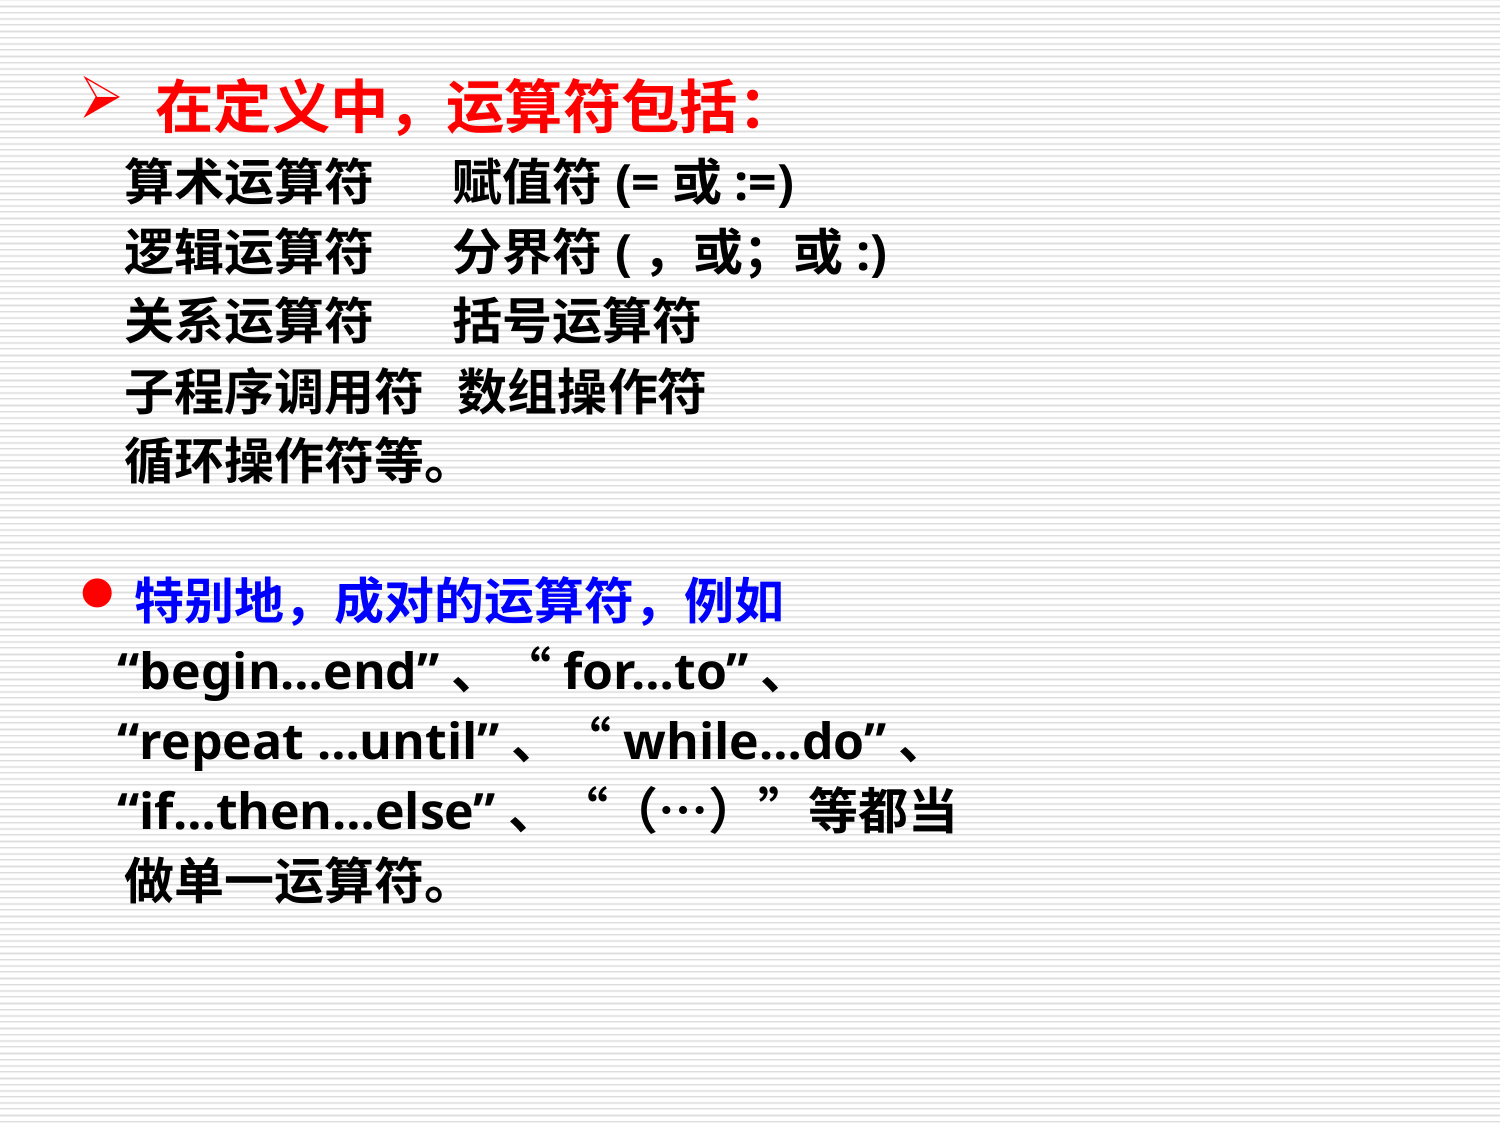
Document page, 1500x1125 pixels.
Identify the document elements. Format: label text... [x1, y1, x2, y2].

text_box 在定义中，运算符包括： 算术运算符 赋值符(=或:=) 逻辑运算符 分界符(，或；或:) 关系运算符 括号运算符 子程序调用符 数组操作符 循环操作符等。 特别地，成对的运算符，例如 “begin…end”、“for…to”、 “repeat …until”、“while…do”、 “if…then…else”、“（…）”等都当 做单一运算符。 [63, 62, 1438, 1038]
picture [0, 0, 1500, 1125]
